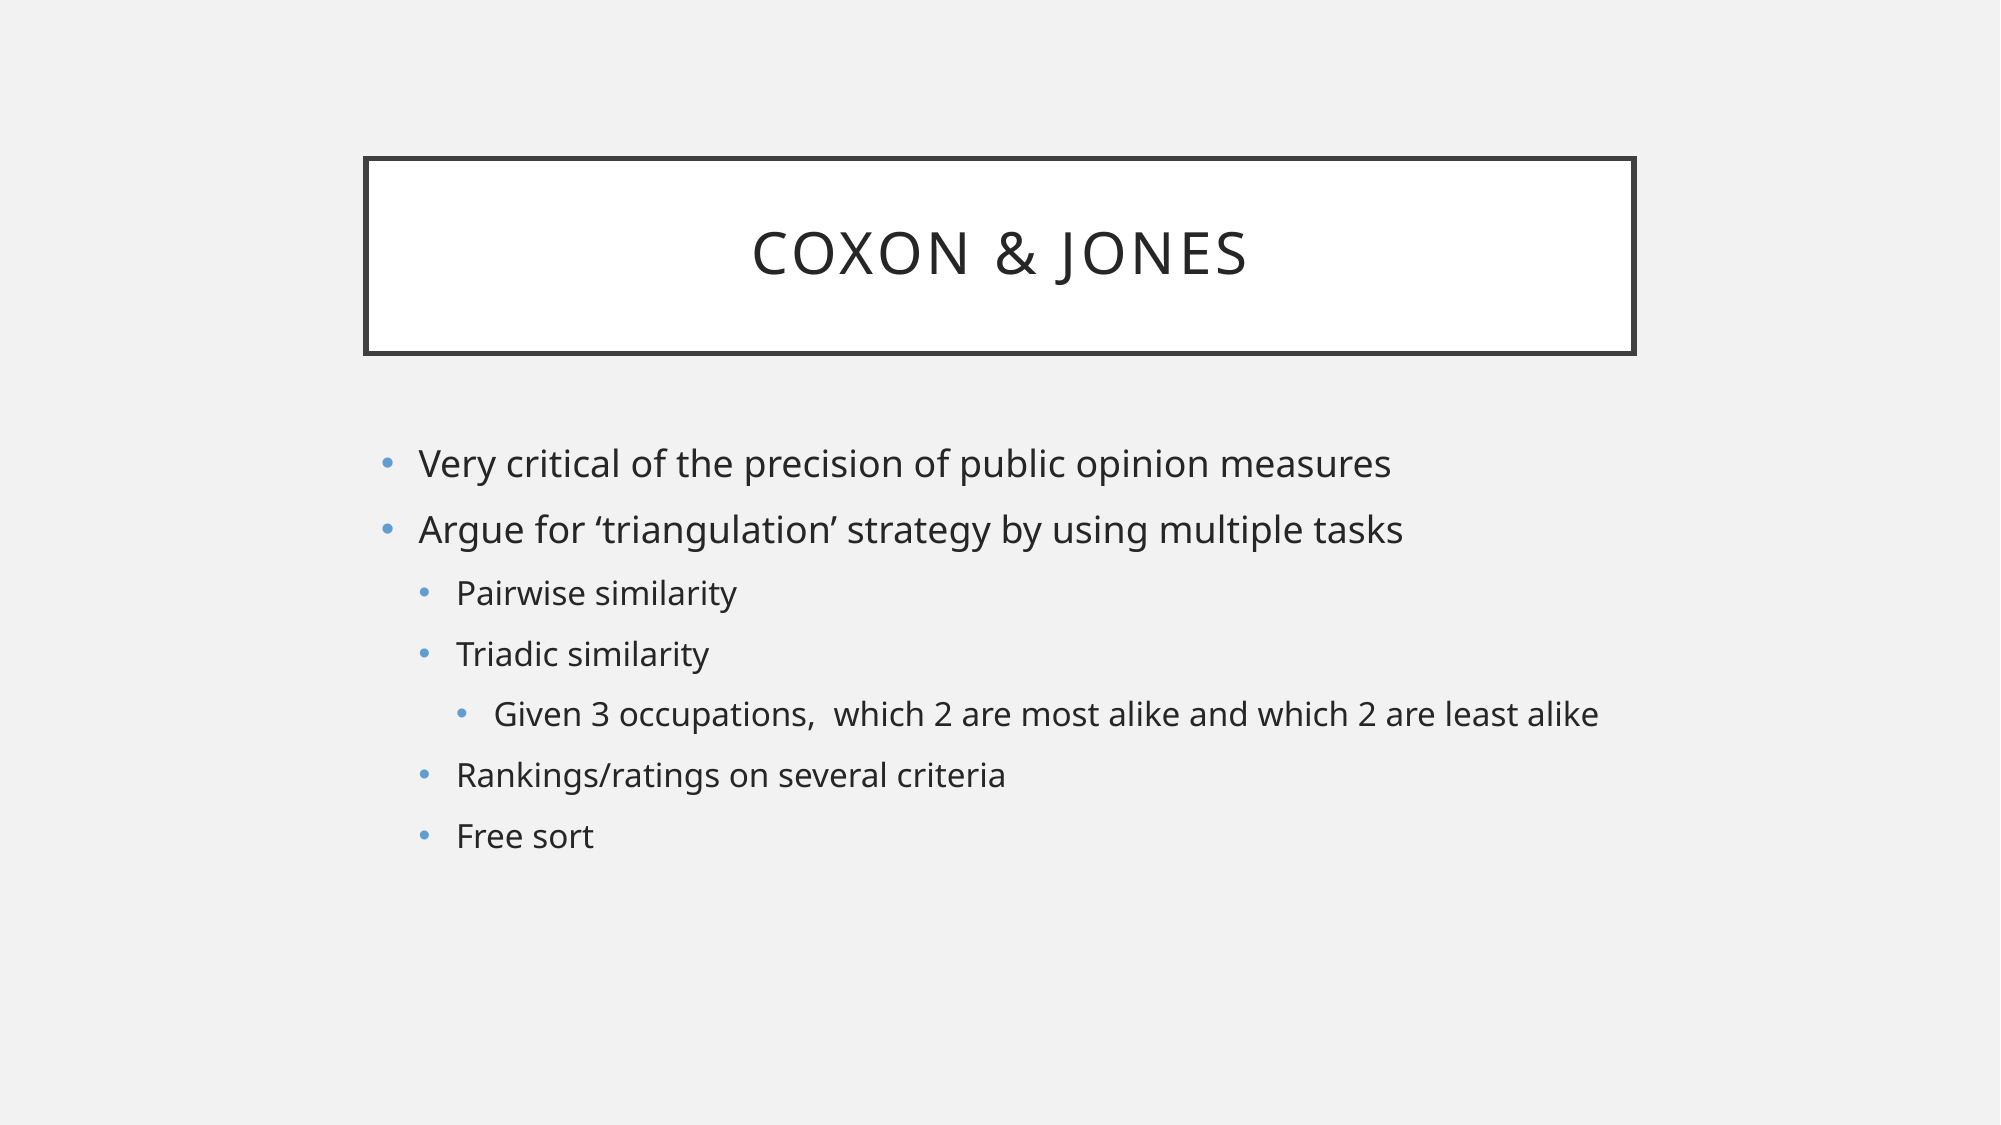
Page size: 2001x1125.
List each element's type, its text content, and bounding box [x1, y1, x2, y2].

list Very critical of the precision of public opinion measures Argue for ‘triangulation’ strategy by using multiple tasks Pairwise similarity Triadic similarity Given 3 occupations, which 2 are most alike and which 2 are least alike Rankings/ratings on several criteria Free sort [366, 432, 1634, 942]
title Coxon & Jones [363, 156, 1637, 356]
